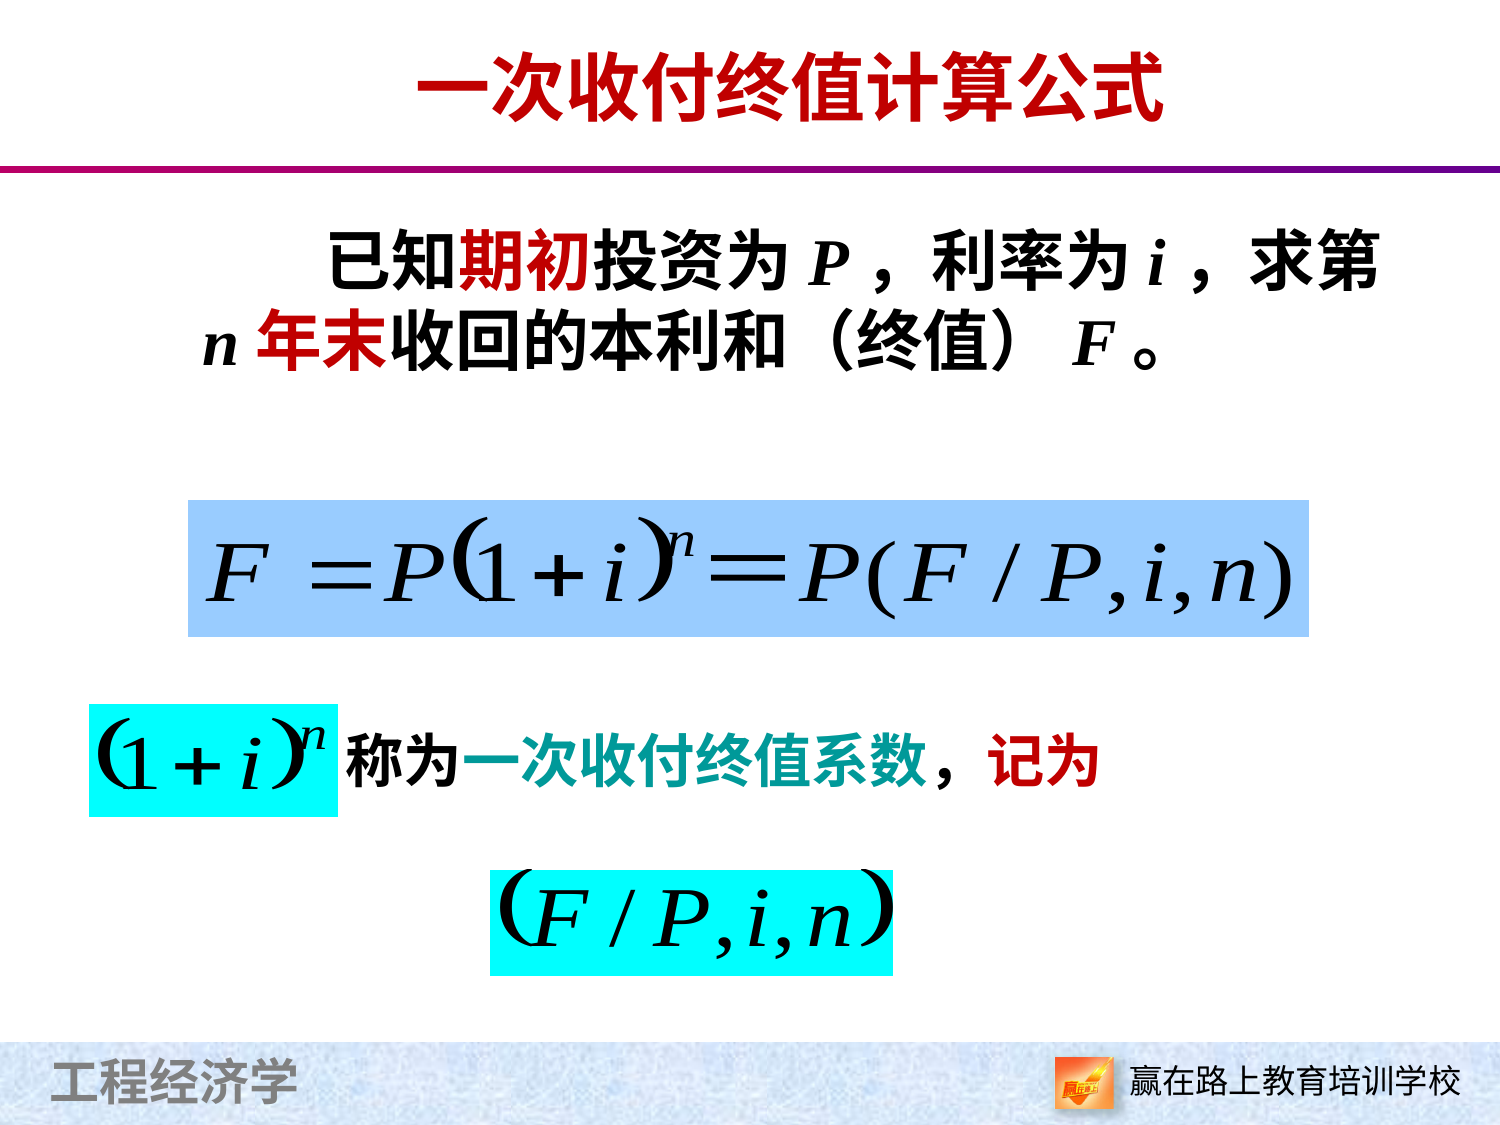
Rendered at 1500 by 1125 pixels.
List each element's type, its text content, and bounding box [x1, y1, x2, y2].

text_box 已知期初投资为P，利率为i，求第n年末收回的本利和（终值）F。 [187, 210, 1413, 386]
title 一次收付终值计算公式 [299, 23, 1282, 149]
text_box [88, 703, 1125, 977]
picture [0, 1042, 1500, 1125]
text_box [187, 499, 1309, 638]
